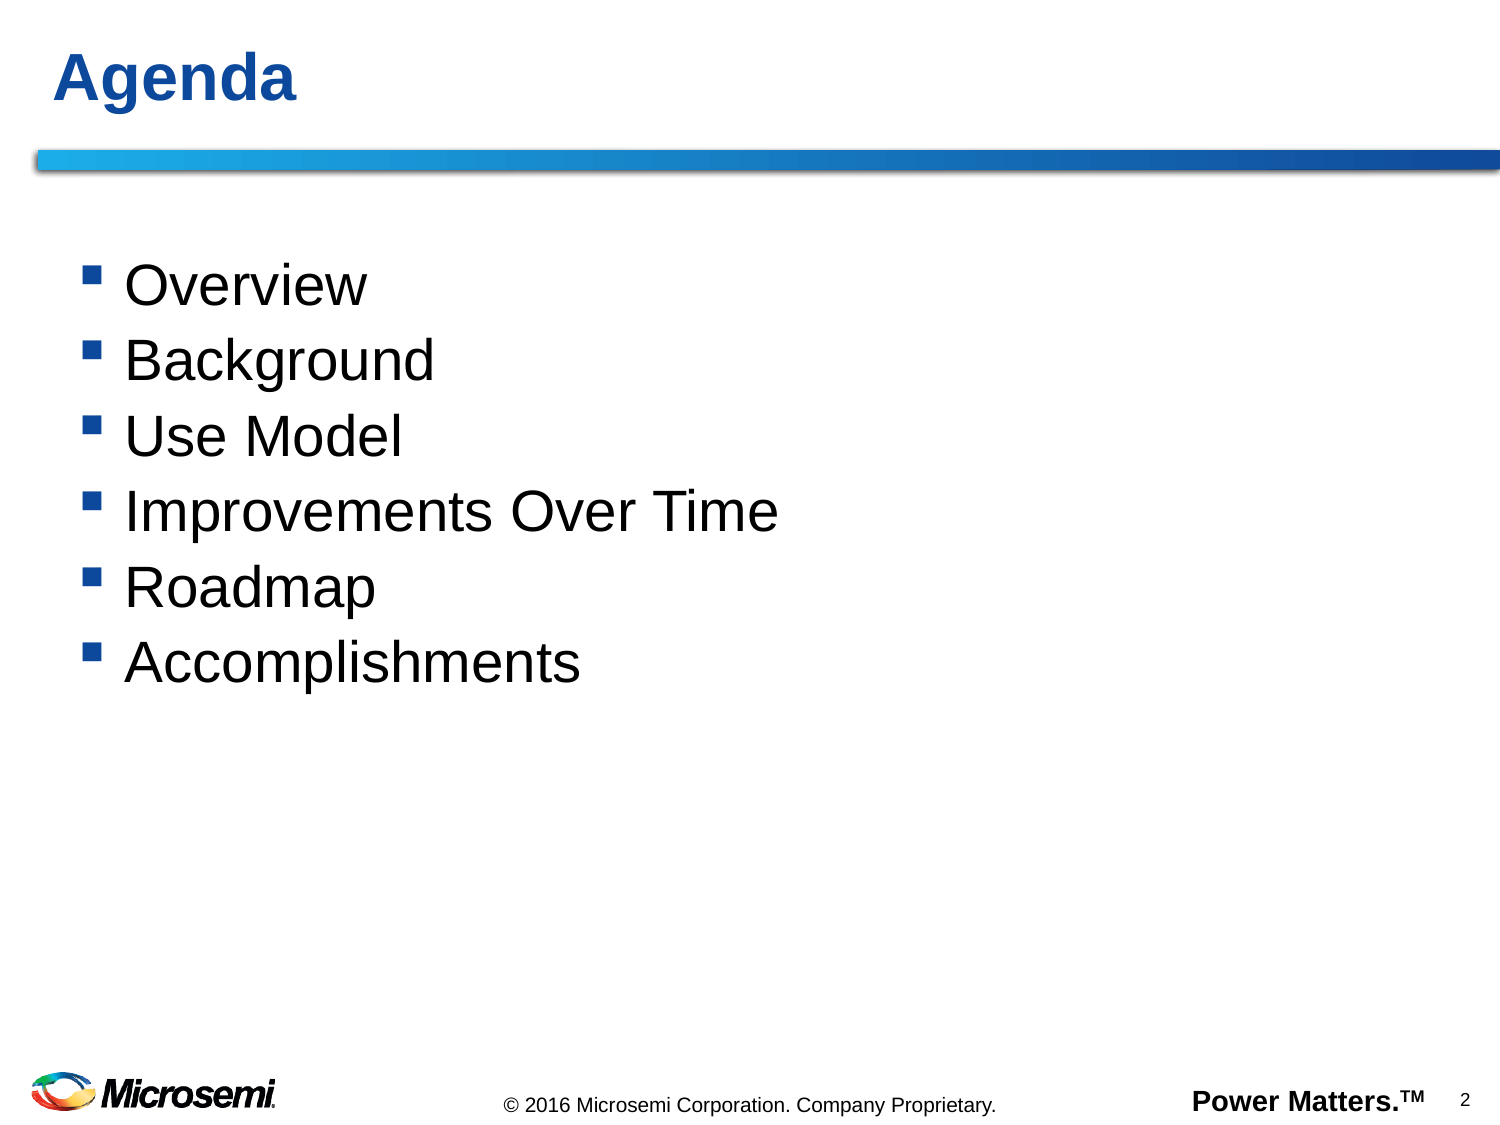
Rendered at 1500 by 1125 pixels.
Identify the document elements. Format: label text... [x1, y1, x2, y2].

text_box Overview Background Use Model Improvements Over Time Roadmap Accomplishments [62, 174, 1425, 1013]
picture [29, 1065, 275, 1113]
title Agenda [37, 0, 1463, 151]
